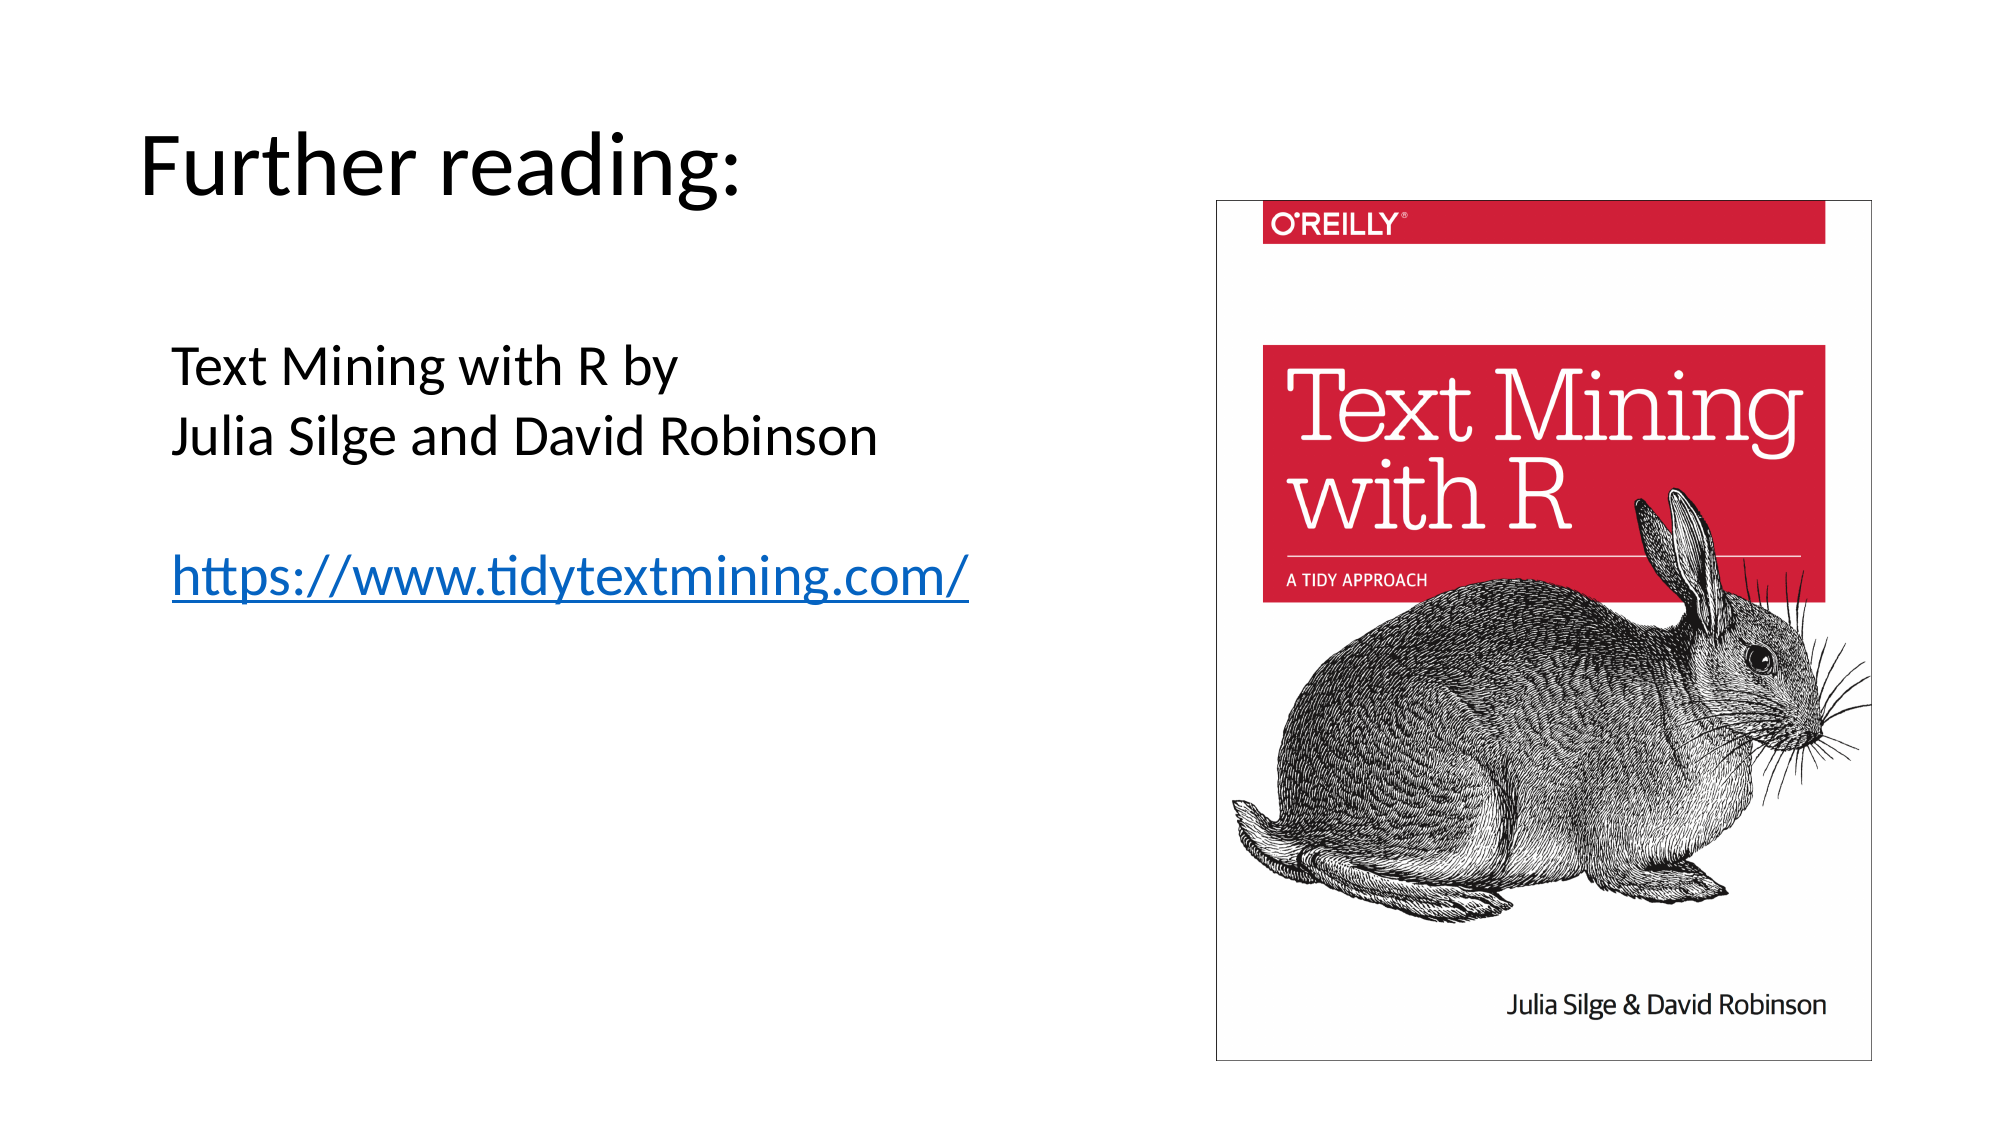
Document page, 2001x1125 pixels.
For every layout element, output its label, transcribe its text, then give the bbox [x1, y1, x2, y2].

text_box Text Mining with R by Julia Silge and David Robinson https://www.tidytextmining.com/ [156, 320, 1027, 730]
text_box Further reading: [124, 96, 781, 221]
picture [1216, 200, 1872, 1061]
